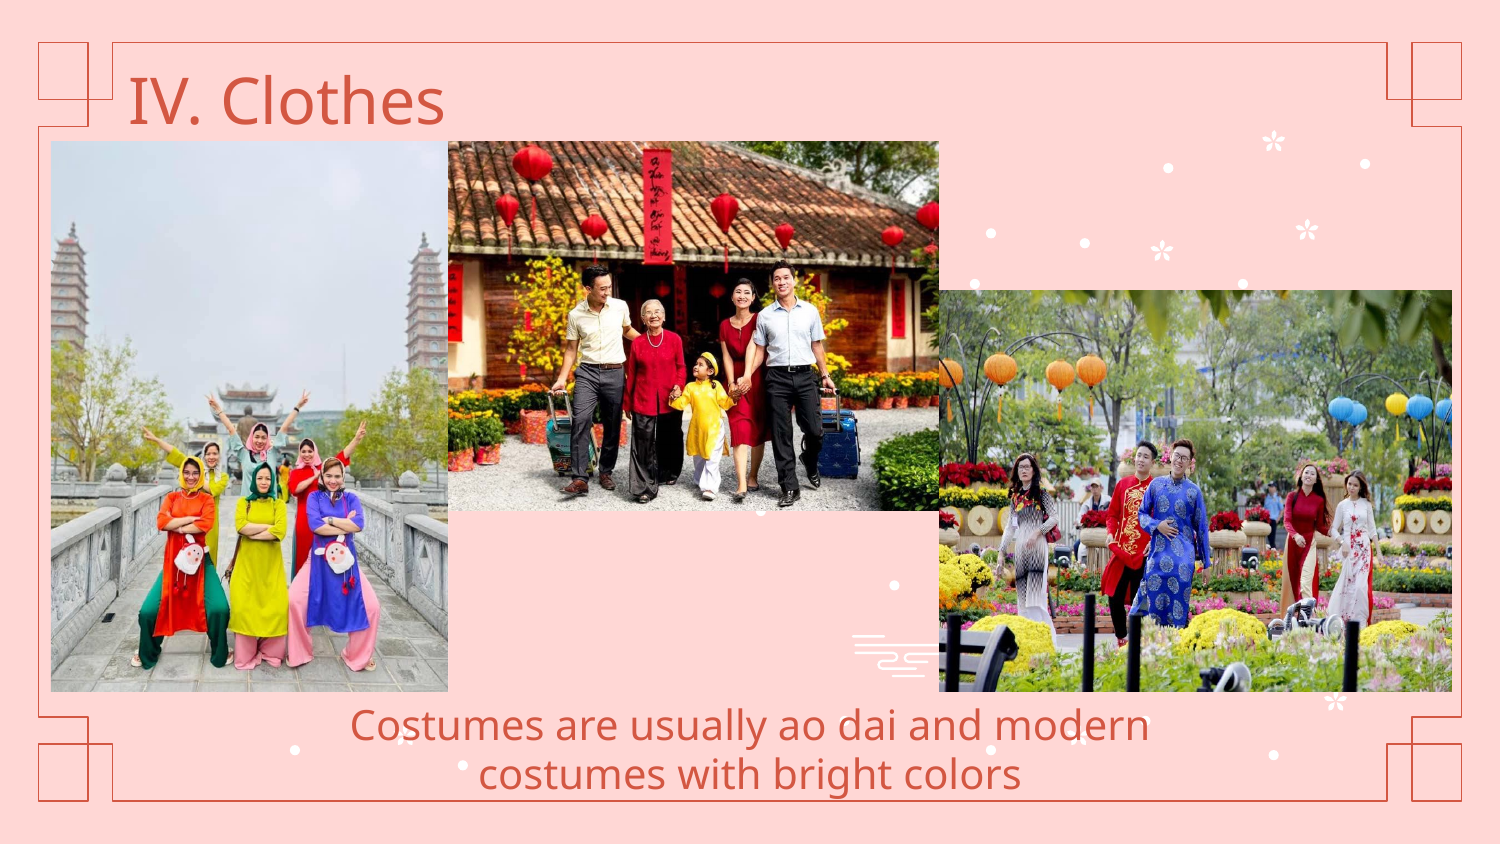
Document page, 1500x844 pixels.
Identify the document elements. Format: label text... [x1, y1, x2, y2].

title IV. Clothes [96, 45, 480, 132]
picture [50, 141, 1452, 692]
subtitle Costumes are usually ao dai and modern costumes with bright colors [277, 683, 1223, 784]
